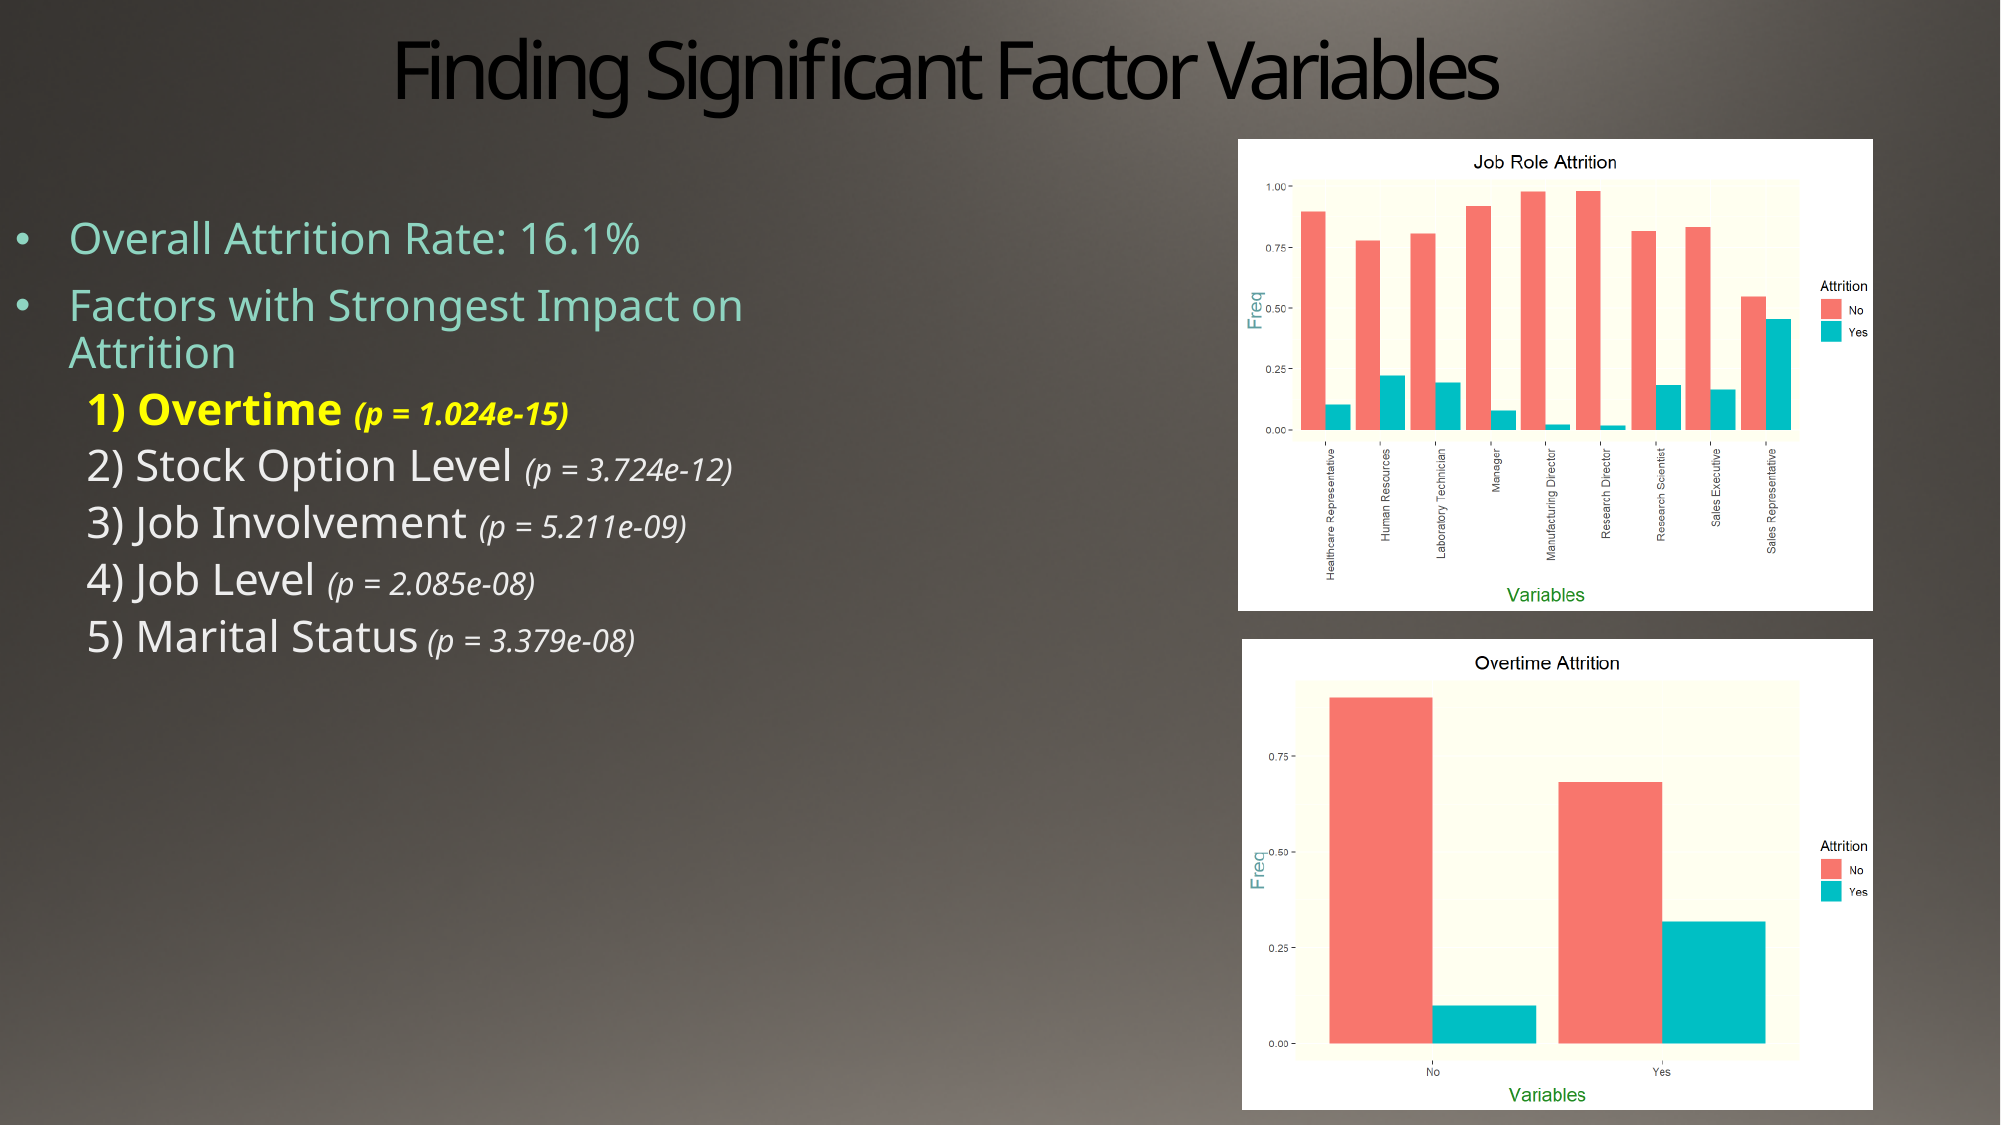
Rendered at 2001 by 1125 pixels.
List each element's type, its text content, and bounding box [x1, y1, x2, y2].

text_box Overall Attrition Rate: 16.1% Factors with Strongest Impact on Attrition 1) Overtime (p = 1.024e-15) 2) Stock Option Level (p = 3.724e-12) 3) Job Involvement (p = 5.211e-09) 4) Job Level (p = 2.085e-08) 5) Marital Status (p = 3.379e-08) [0, 208, 901, 669]
picture [0, 0, 2001, 1125]
title Finding Significant Factor Variables [21, 22, 1873, 125]
